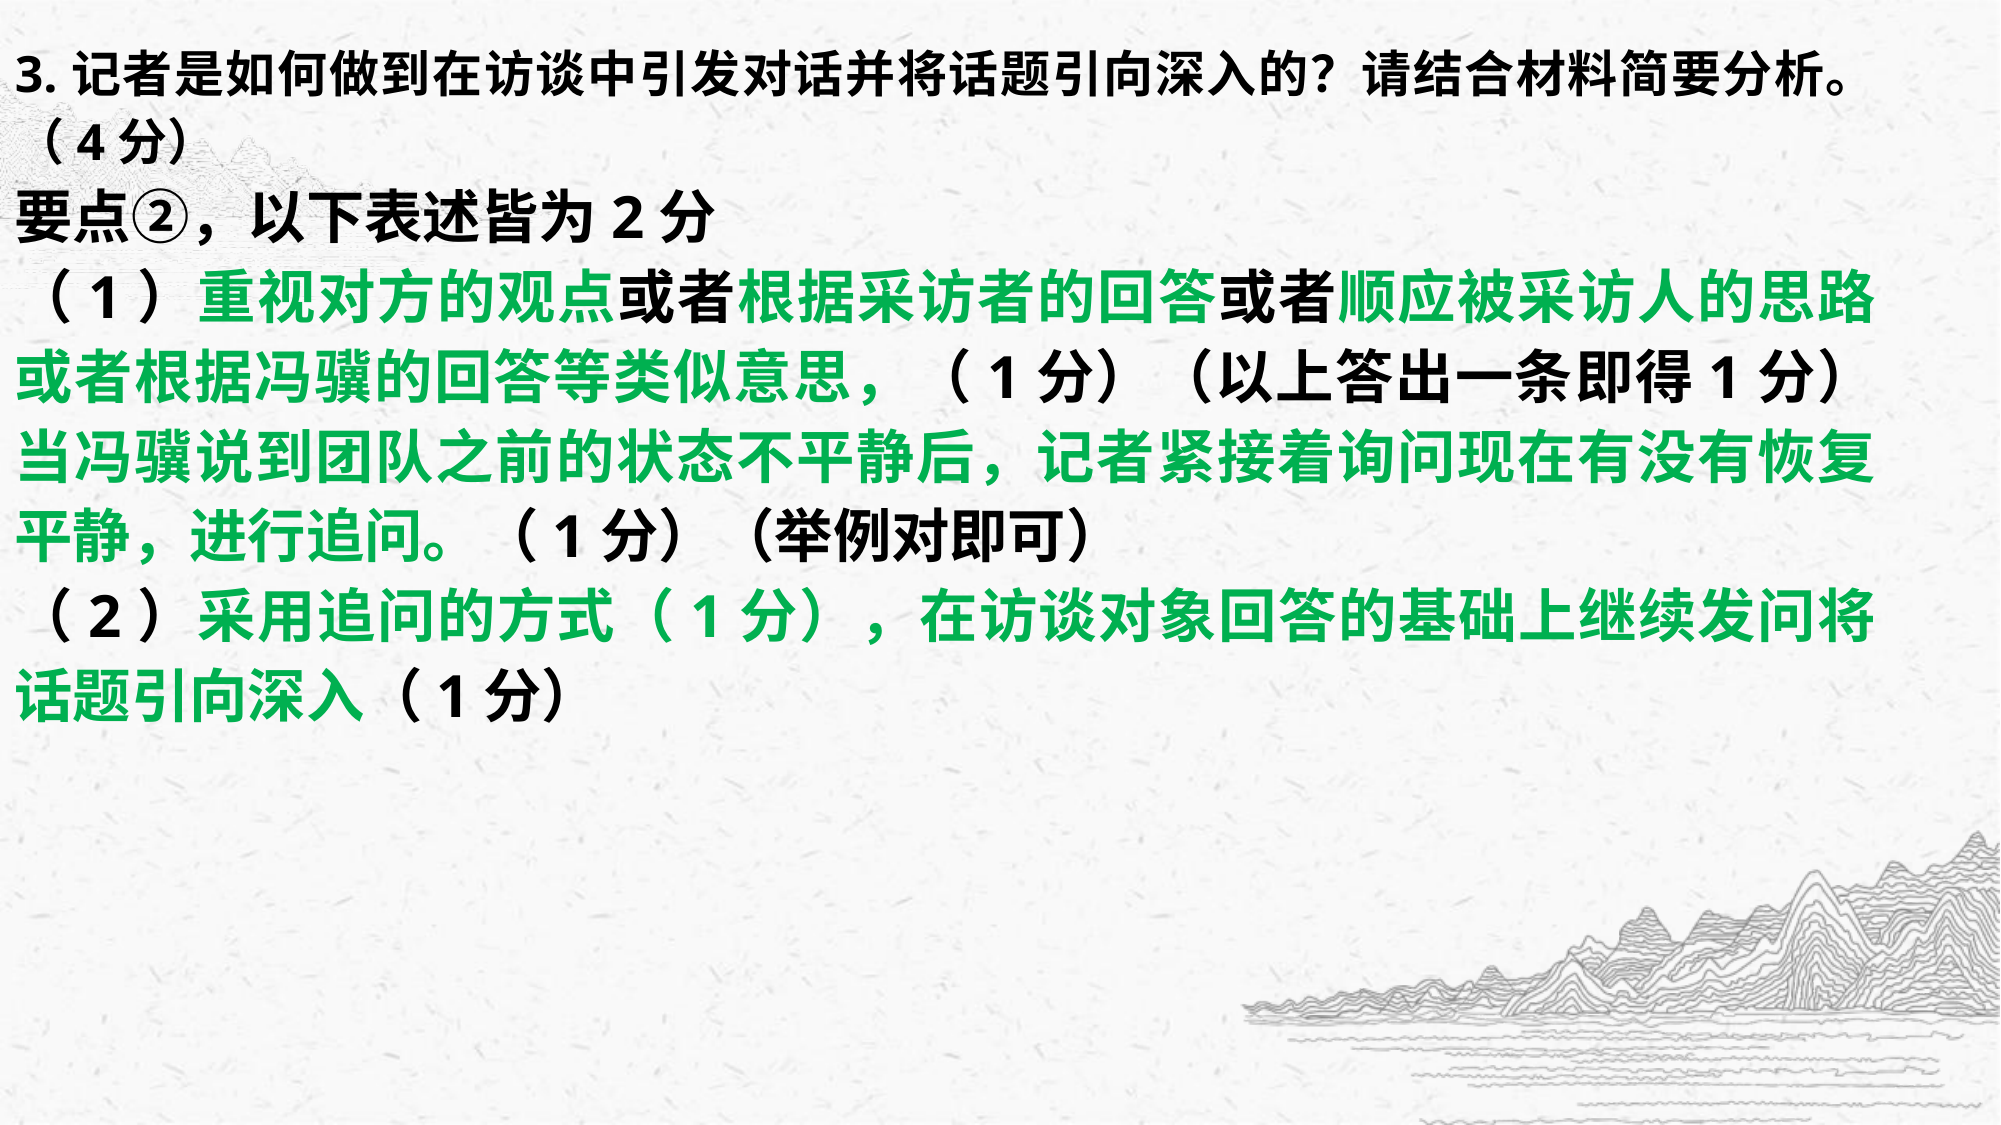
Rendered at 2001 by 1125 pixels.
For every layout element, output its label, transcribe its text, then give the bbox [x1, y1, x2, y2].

picture [0, 0, 2000, 1125]
text_box 3.记者是如何做到在访谈中引发对话并将话题引向深入的？请结合材料简要分析。（4分） 要点②，以下表述皆为2分 （1）重视对方的观点或者根据采访者的回答或者顺应被采访人的思路或者根据冯骥的回答等类似意思，（1分）（以上答出一条即得1分）当冯骥说到团队之前的状态不平静后，记者紧接着询问现在有没有恢复平静，进行追问。（1分）（举例对即可） （2）采用追问的方式（1分），在访谈对象回答的基础上继续发问将话题引向深入（1分） [0, 0, 1891, 730]
